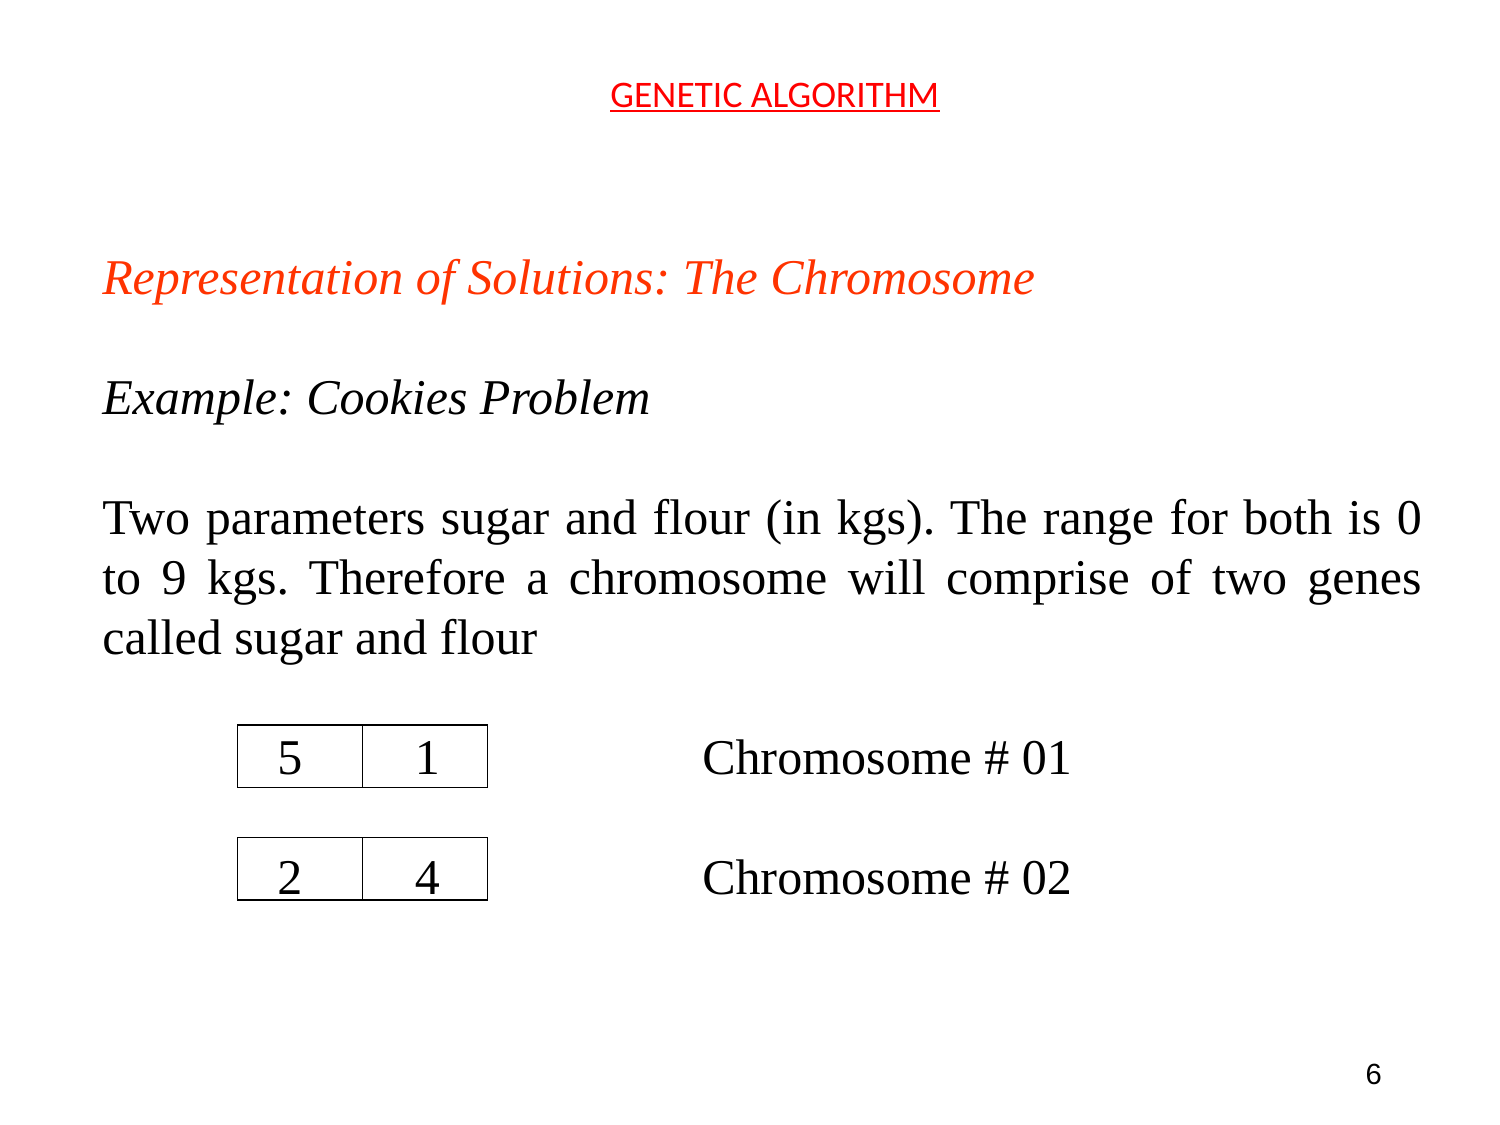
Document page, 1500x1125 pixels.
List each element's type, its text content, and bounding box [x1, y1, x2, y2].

slide_number 6 [1059, 1042, 1397, 1103]
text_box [237, 724, 488, 788]
text_box Representation of Solutions: The Chromosome Example: Cookies Problem Two parameters sugar and flour (in kgs). The range for both is 0 to 9 kgs. Therefore a chromosome will comprise of two genes called sugar and flour 5 1 Chromosome # 01 2 4 Chromosome # 02 [87, 237, 1438, 973]
text_box GENETIC ALGORITHM [187, 62, 1363, 123]
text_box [237, 837, 488, 900]
